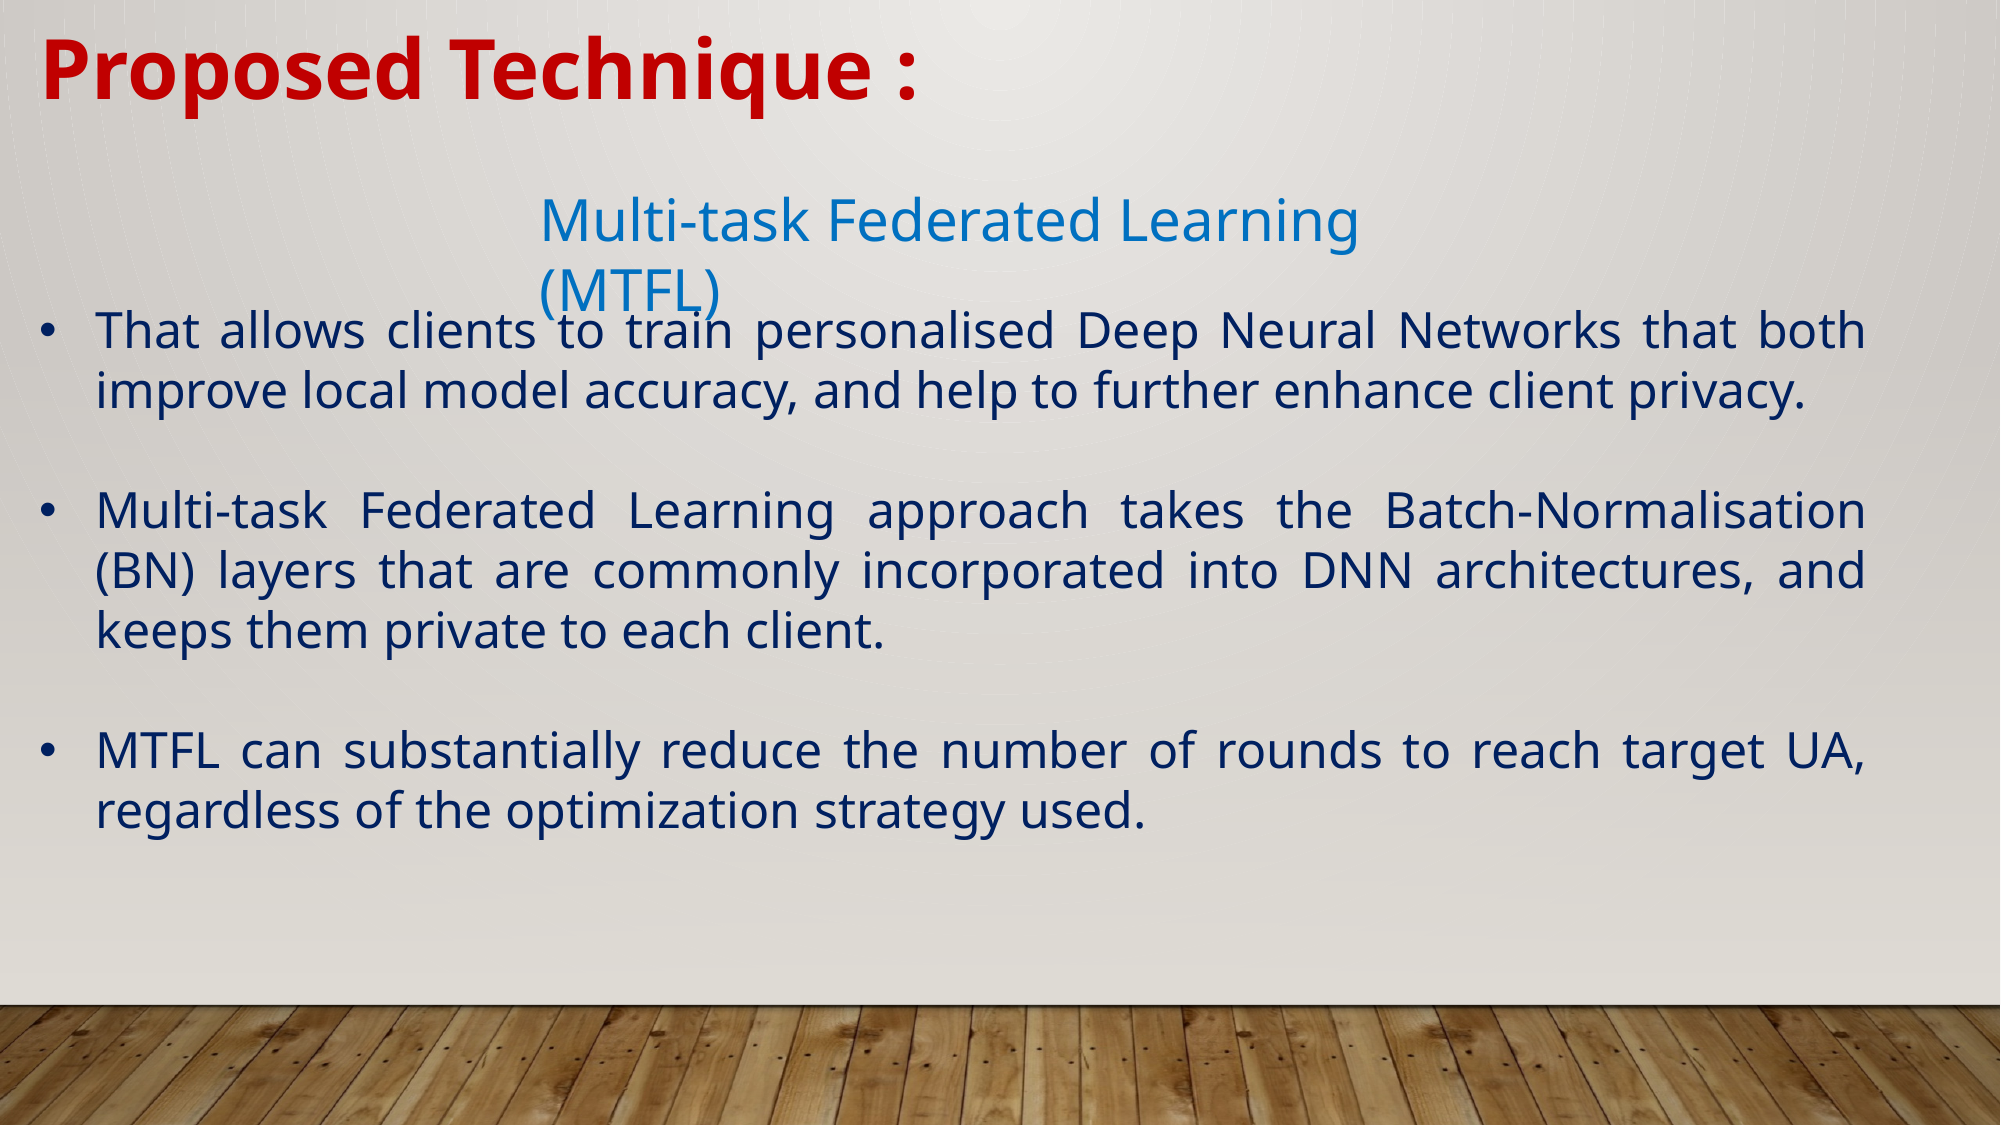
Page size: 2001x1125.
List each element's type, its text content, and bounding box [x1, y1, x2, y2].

text_box Multi-task Federated Learning (MTFL) [525, 176, 1568, 291]
picture [0, 1005, 2000, 1125]
text_box That allows clients to train personalised Deep Neural Networks that both improve local model accuracy, and help to further enhance client privacy. Multi-task Federated Learning approach takes the Batch-Normalisation (BN) layers that are commonly incorporated into DNN architectures, and keeps them private to each client. MTFL can substantially reduce the number of rounds to reach target UA, regardless of the optimization strategy used. [24, 291, 1883, 897]
text_box Proposed Technique : [24, 8, 1026, 124]
